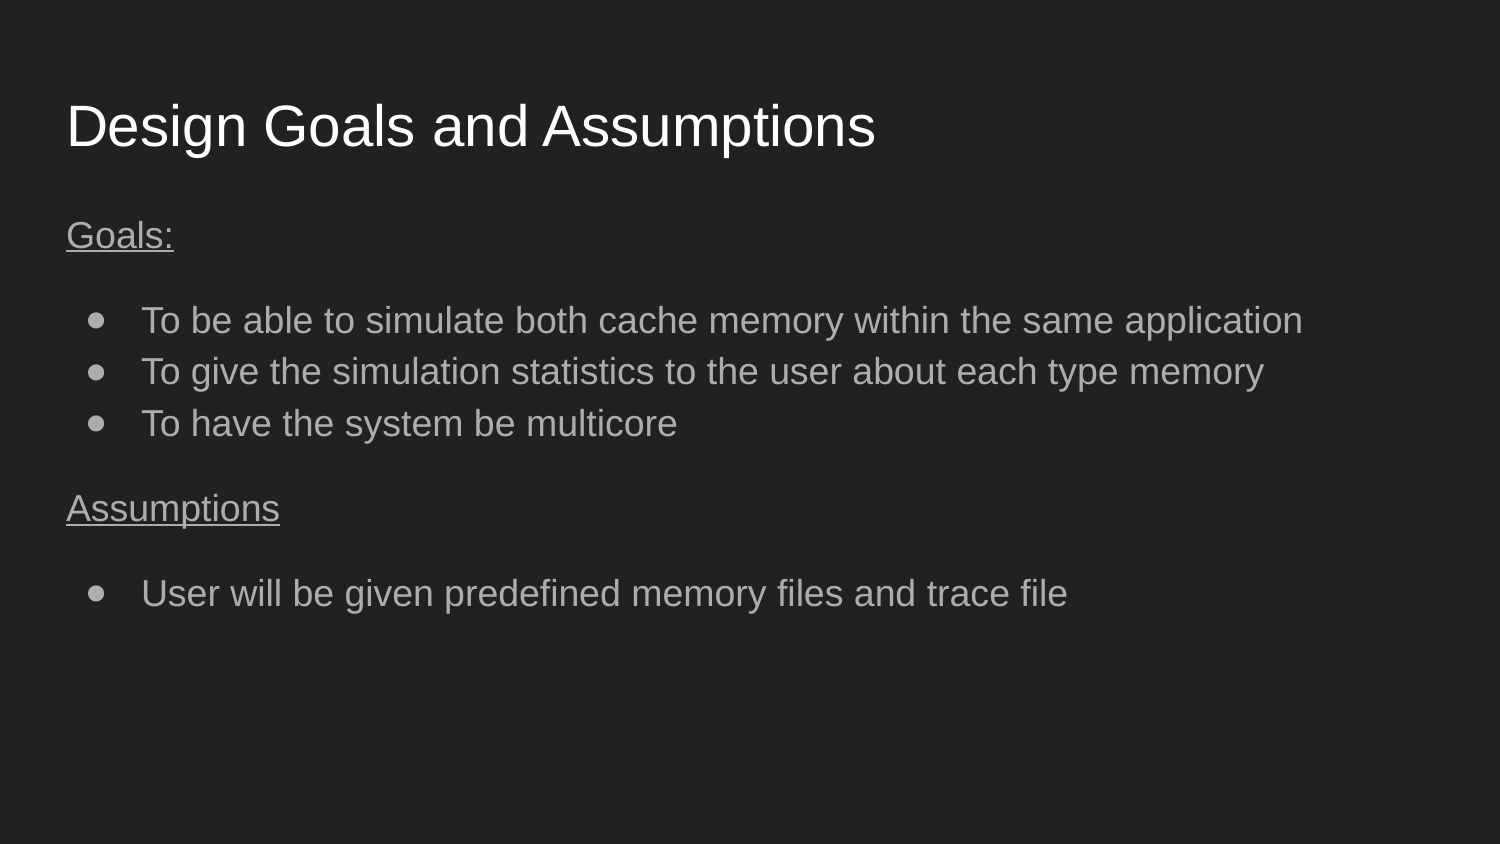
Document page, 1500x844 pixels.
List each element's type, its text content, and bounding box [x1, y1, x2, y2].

title Design Goals and Assumptions [51, 72, 1449, 167]
list Goals: To be able to simulate both cache memory within the same application To give the simulation statistics to the user about each type memory To have the system be multicore Assumptions User will be given predefined memory files and trace file [51, 189, 1449, 750]
